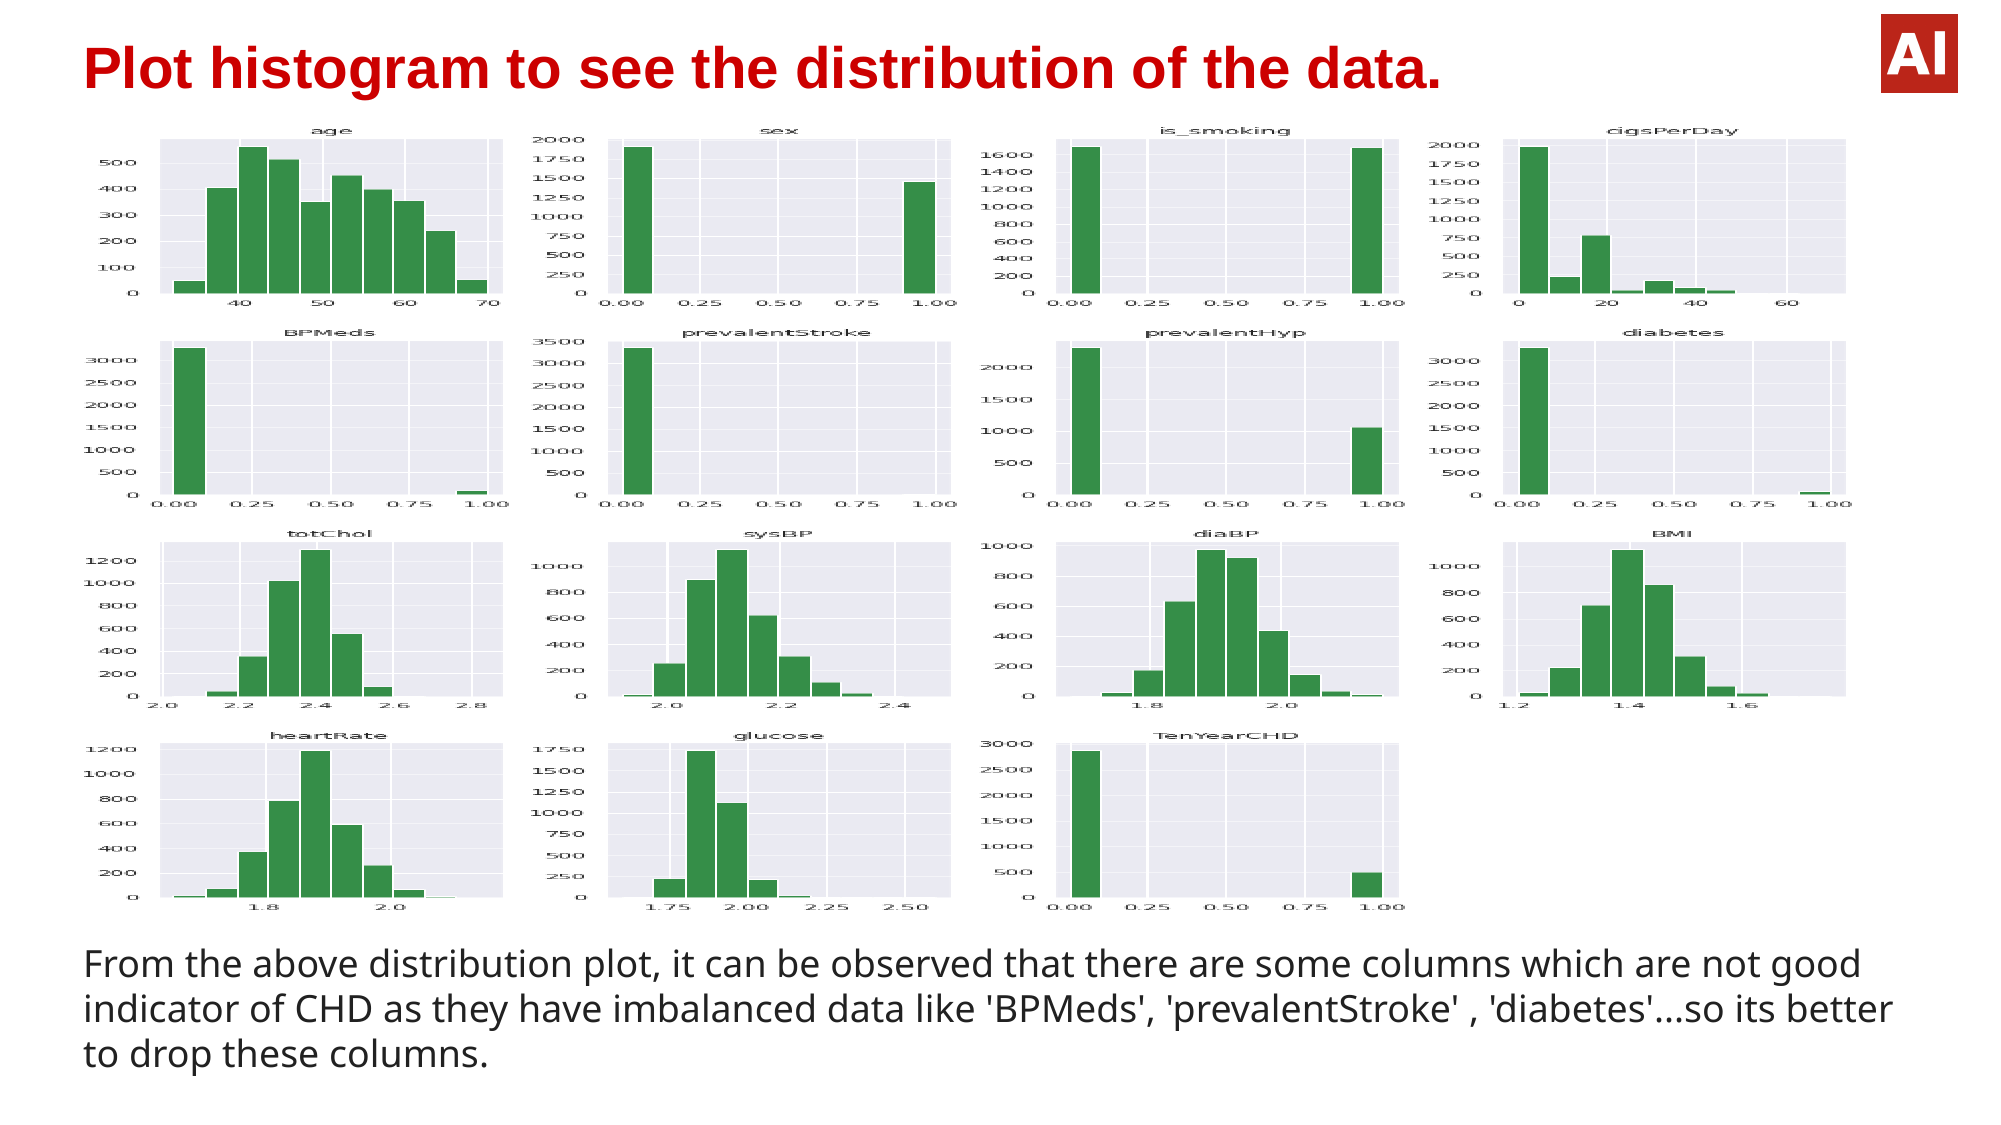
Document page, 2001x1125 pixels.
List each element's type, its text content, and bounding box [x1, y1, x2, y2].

picture [1881, 14, 1958, 93]
picture [67, 122, 1869, 916]
title Plot histogram to see the distribution of the data. From the above distribution plot, it can be observed that there are some columns which are not good indicator of CHD as they have imbalanced data like 'BPMeds', 'prevalentStroke' , 'diabetes'...so its better to drop these columns. [68, 15, 1932, 123]
